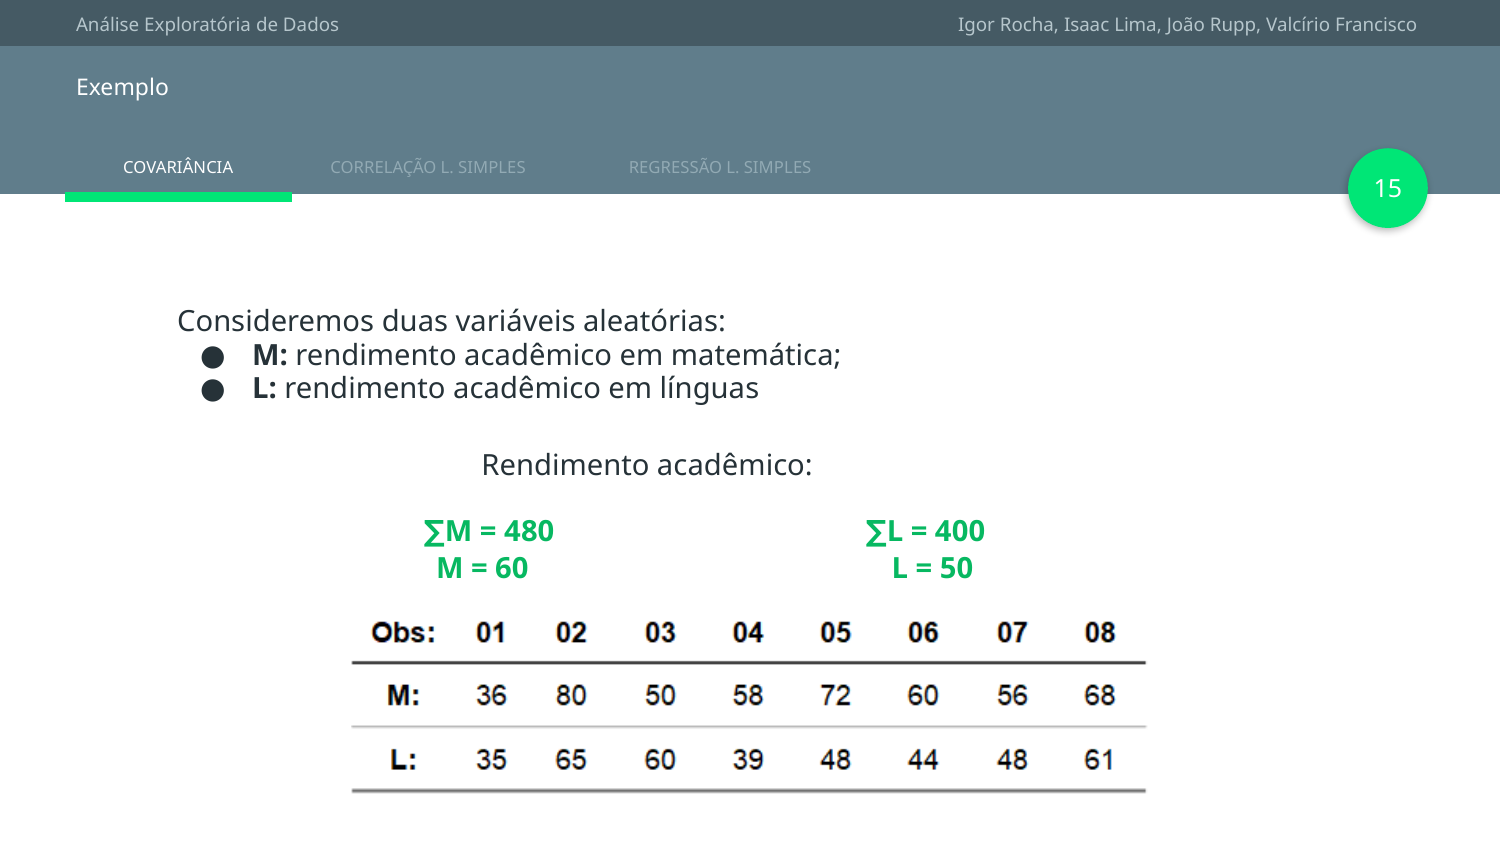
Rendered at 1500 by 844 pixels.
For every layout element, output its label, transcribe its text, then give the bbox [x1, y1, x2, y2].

slide_number ‹#› [1343, 151, 1433, 227]
text_box ∑L = 400 L = 50_ [704, 499, 1001, 596]
title Exemplo [64, 70, 1447, 124]
text_box ∑M = 480 _M = 60 [409, 499, 704, 596]
text_box Rendimento acadêmico: [162, 433, 1133, 498]
picture [351, 597, 1149, 796]
text_box Consideremos duas variáveis aleatórias: M: rendimento acadêmico em matemática; L: rendimento acadêmico em línguas [162, 290, 1133, 420]
